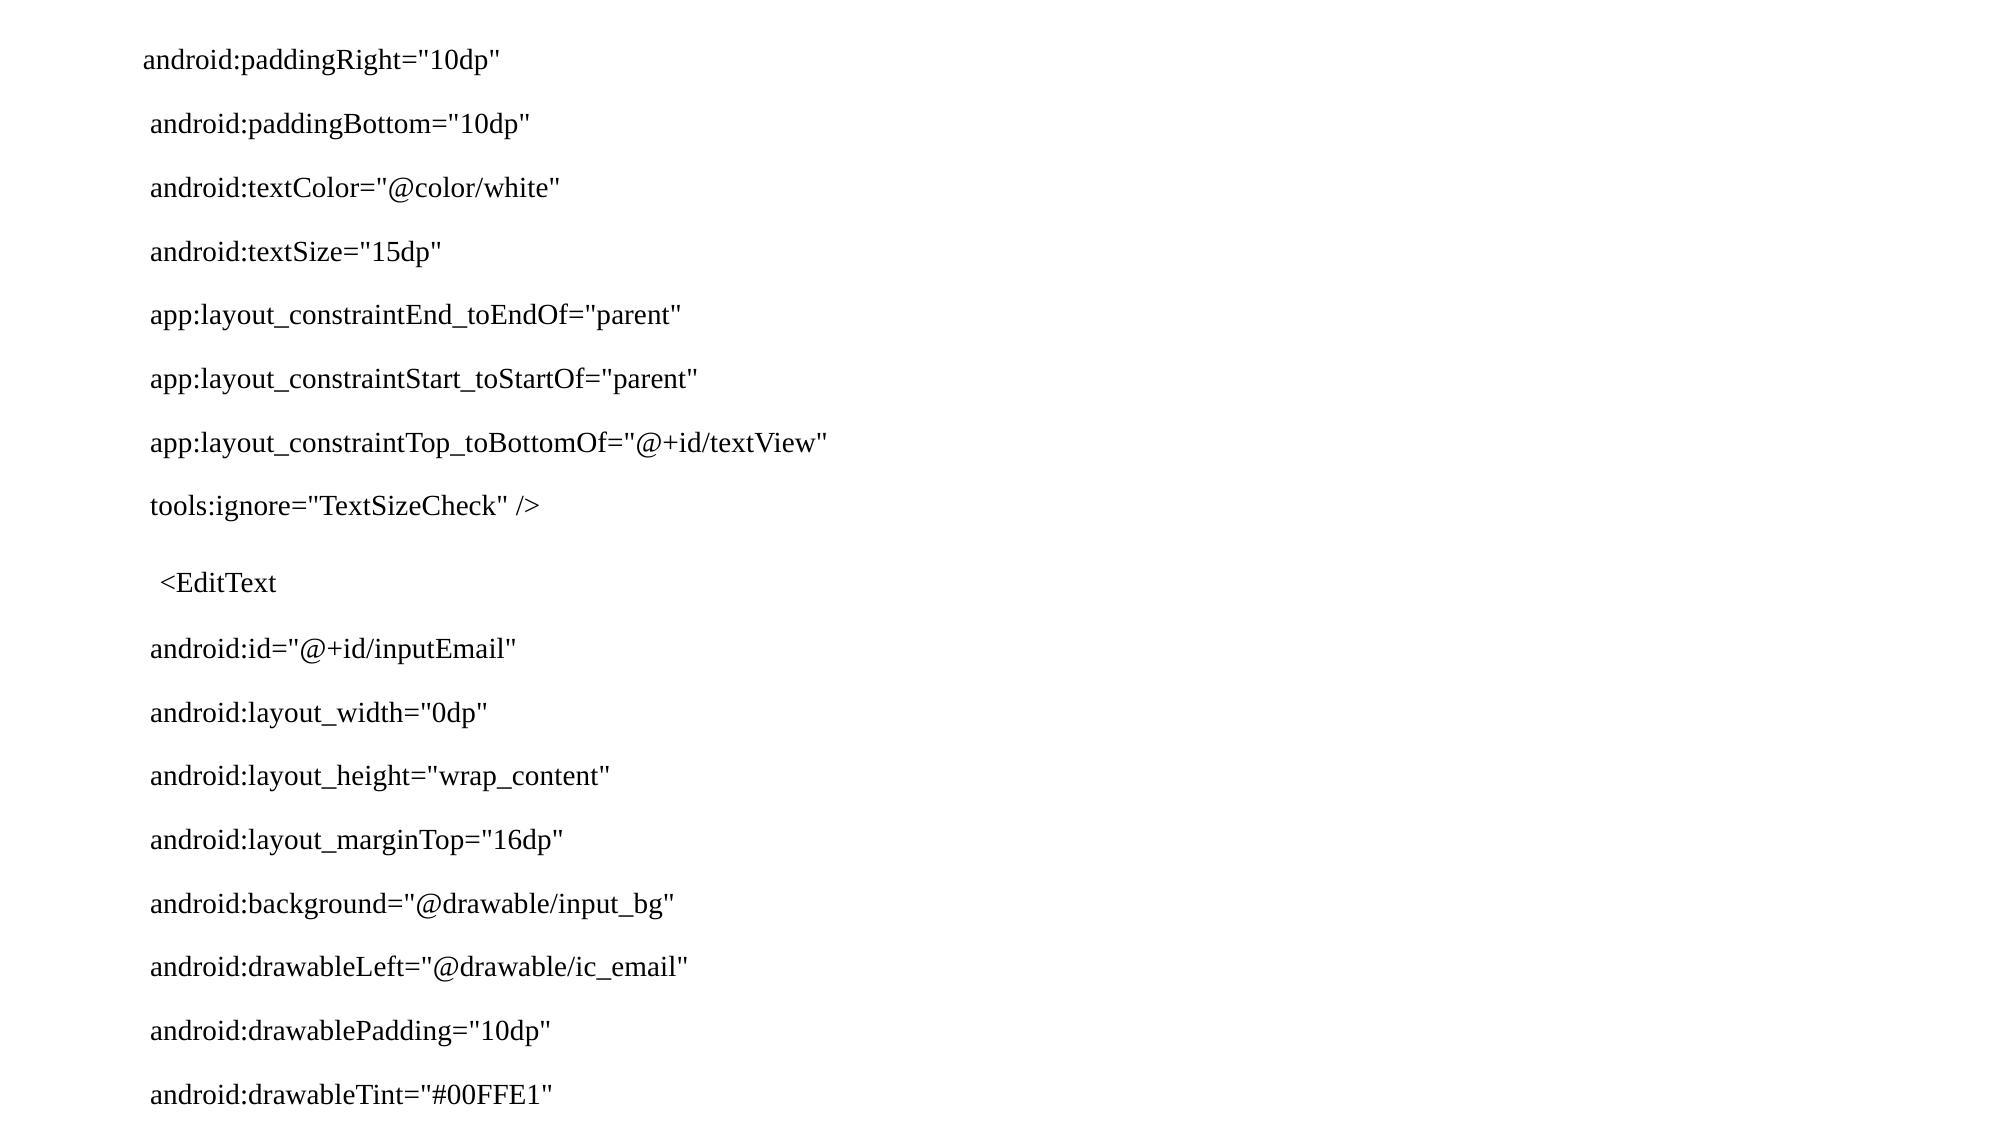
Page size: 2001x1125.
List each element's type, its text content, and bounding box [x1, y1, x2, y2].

text_box android:paddingRight="10dp" android:paddingBottom="10dp" android:textColor="@color/white" android:textSize="15dp" app:layout_constraintEnd_toEndOf="parent" app:layout_constraintStart_toStartOf="parent" app:layout_constraintTop_toBottomOf="@+id/textView" tools:ignore="TextSizeCheck" /> <EditText android:id="@+id/inputEmail" android:layout_width="0dp" android:layout_height="wrap_content" android:layout_marginTop="16dp" android:background="@drawable/input_bg" android:drawableLeft="@drawable/ic_email" android:drawablePadding="10dp" android:drawableTint="#00FFE1" [77, 15, 1078, 1118]
